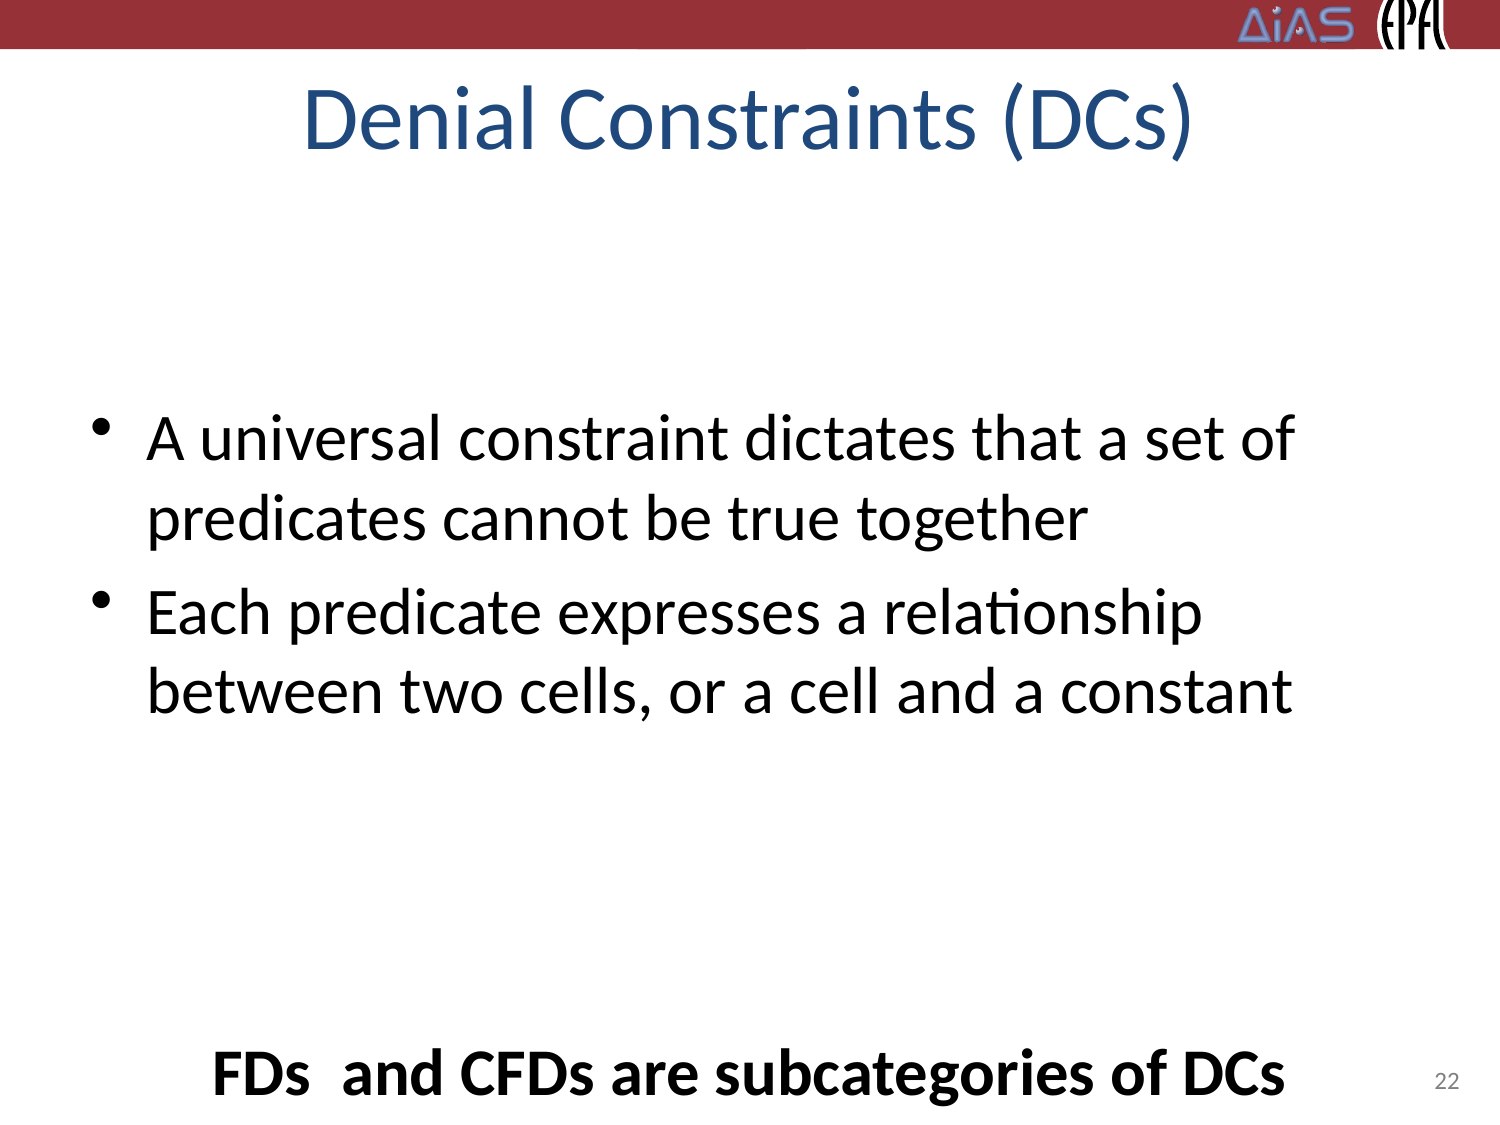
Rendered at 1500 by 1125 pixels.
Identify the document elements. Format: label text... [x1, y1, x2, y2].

text_box FDs and CFDs are subcategories of DCs [0, 1021, 1500, 1117]
title Denial Constraints (DCs) [74, 44, 1426, 176]
picture [1234, 3, 1357, 44]
